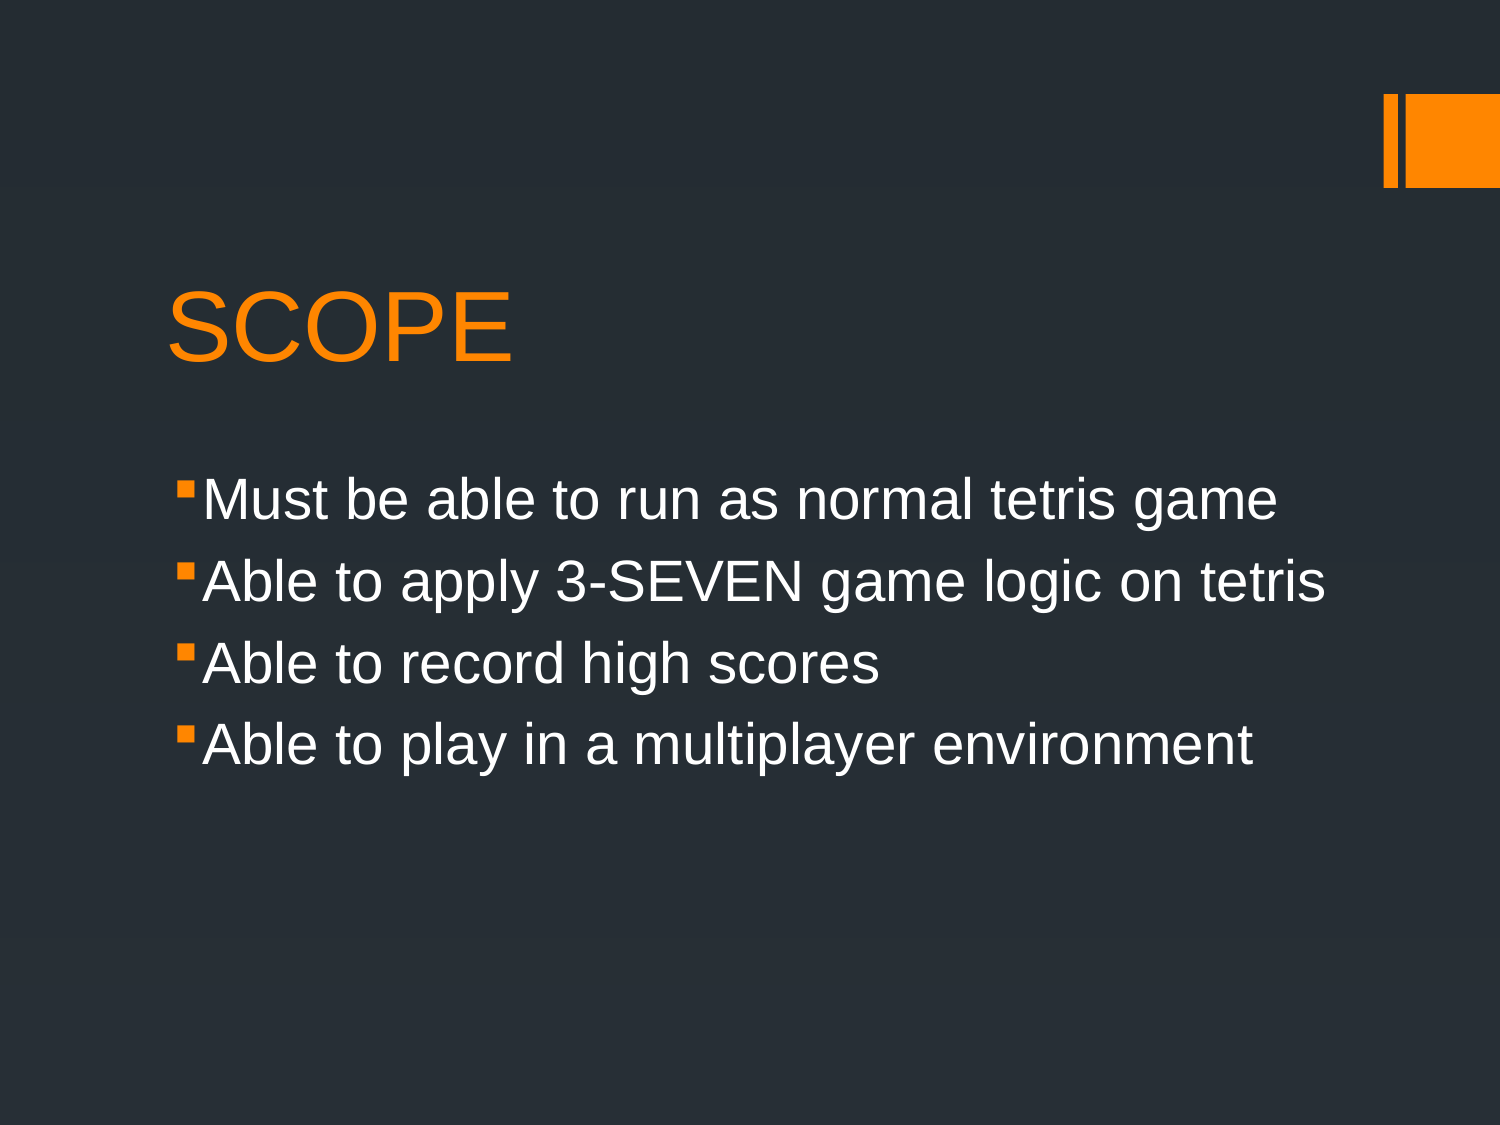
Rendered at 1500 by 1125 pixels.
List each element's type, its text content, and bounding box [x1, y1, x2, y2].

title SCOPE [150, 199, 1350, 389]
list Must be able to run as normal tetris game Able to apply 3-SEVEN game logic on tetris Able to record high scores Able to play in a multiplayer environment [150, 454, 1350, 823]
